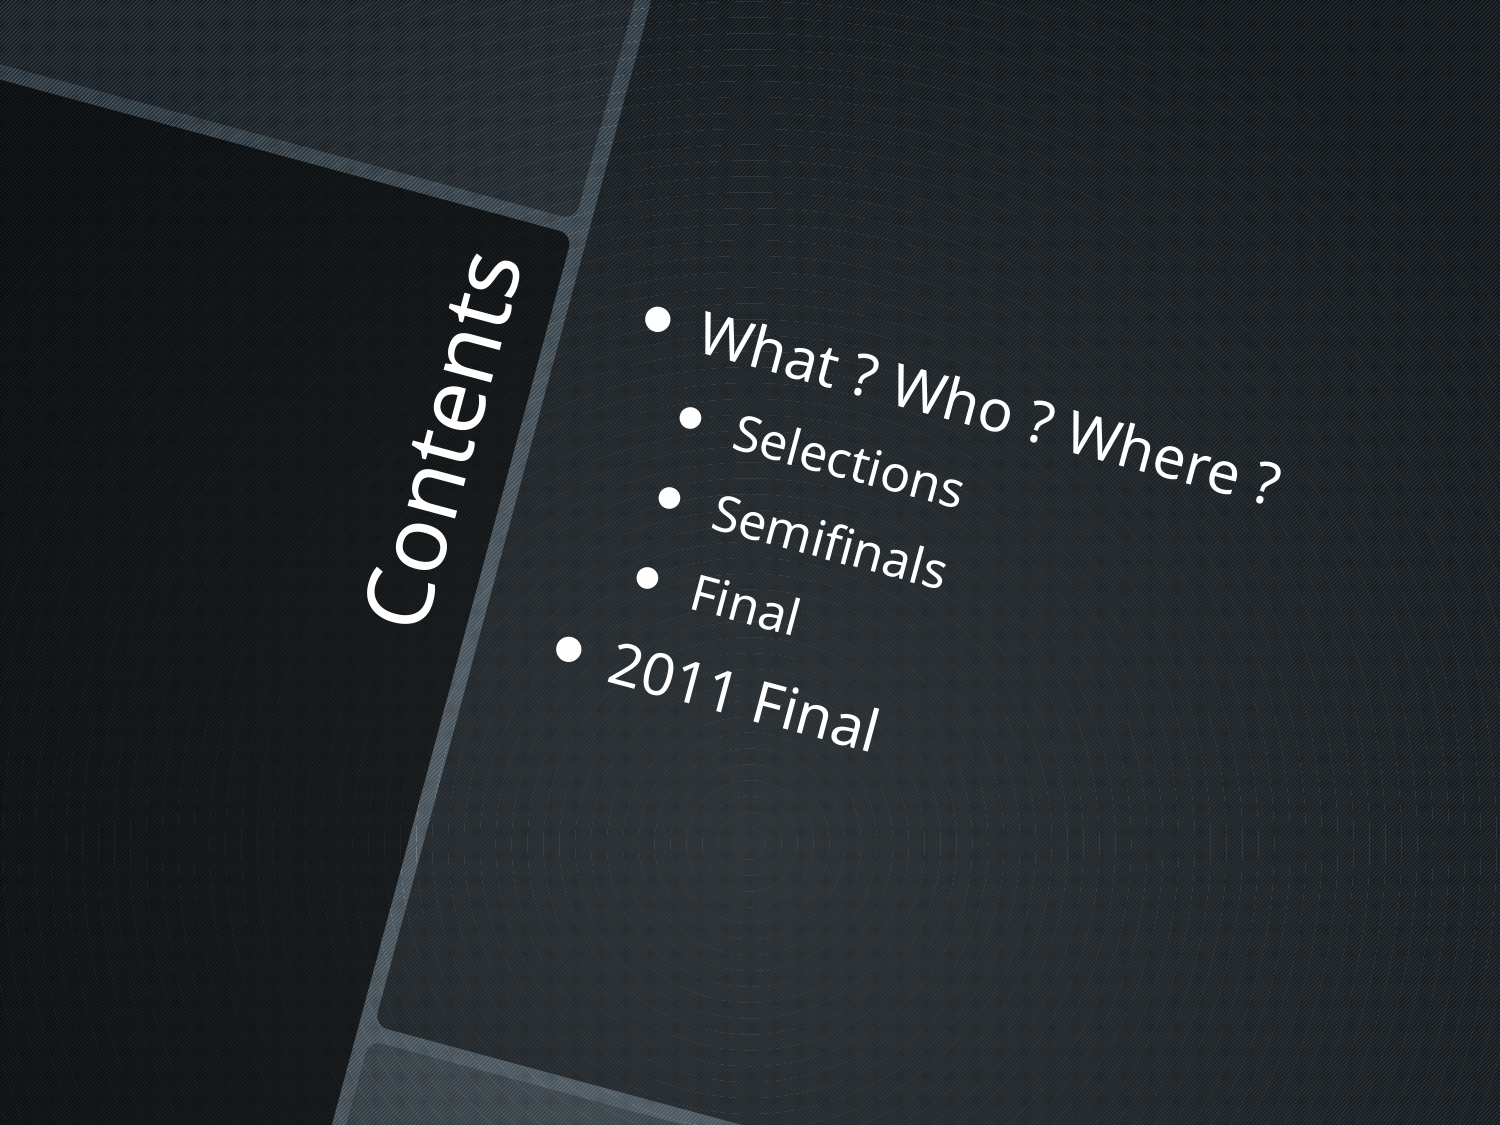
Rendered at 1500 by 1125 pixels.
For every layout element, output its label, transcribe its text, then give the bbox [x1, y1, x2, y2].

list What ? Who ? Where ? Selections Semifinals Final 2011 Final [475, 72, 1430, 1076]
title Contents [69, 181, 554, 1056]
